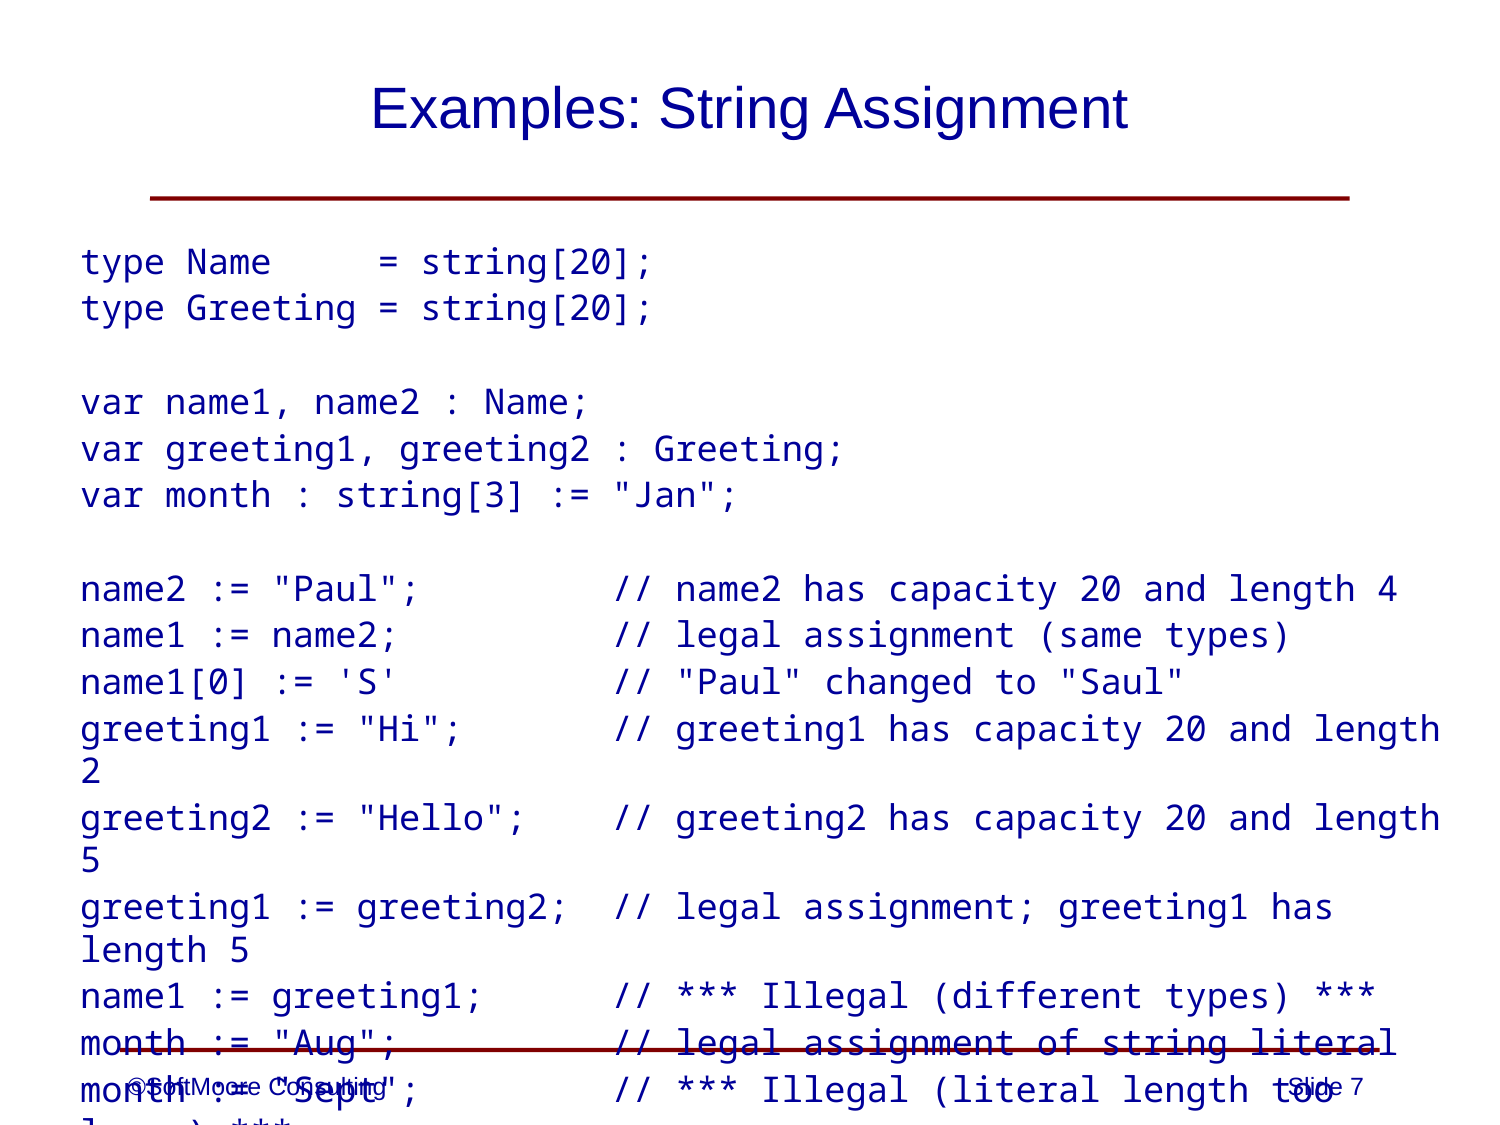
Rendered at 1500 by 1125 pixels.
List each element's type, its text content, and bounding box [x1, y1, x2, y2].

list type Name = string[20]; type Greeting = string[20]; var name1, name2 : Name; var greeting1, greeting2 : Greeting; var month : string[3] := "Jan"; name2 := "Paul"; // name2 has capacity 20 and length 4 name1 := name2; // legal assignment (same types) name1[0] := 'S' // "Paul" changed to "Saul" greeting1 := "Hi"; // greeting1 has capacity 20 and length 2 greeting2 := "Hello"; // greeting2 has capacity 20 and length 5 greeting1 := greeting2; // legal assignment; greeting1 has length 5 name1 := greeting1; // *** Illegal (different types) *** month := "Aug"; // legal assignment of string literal month := "Sept"; // *** Illegal (literal length too large) *** [64, 223, 1476, 1034]
title Examples: String Assignment [149, 22, 1350, 188]
footer ©SoftMoore Consulting [111, 1061, 563, 1109]
slide_number Slide 7 [1078, 1061, 1380, 1109]
